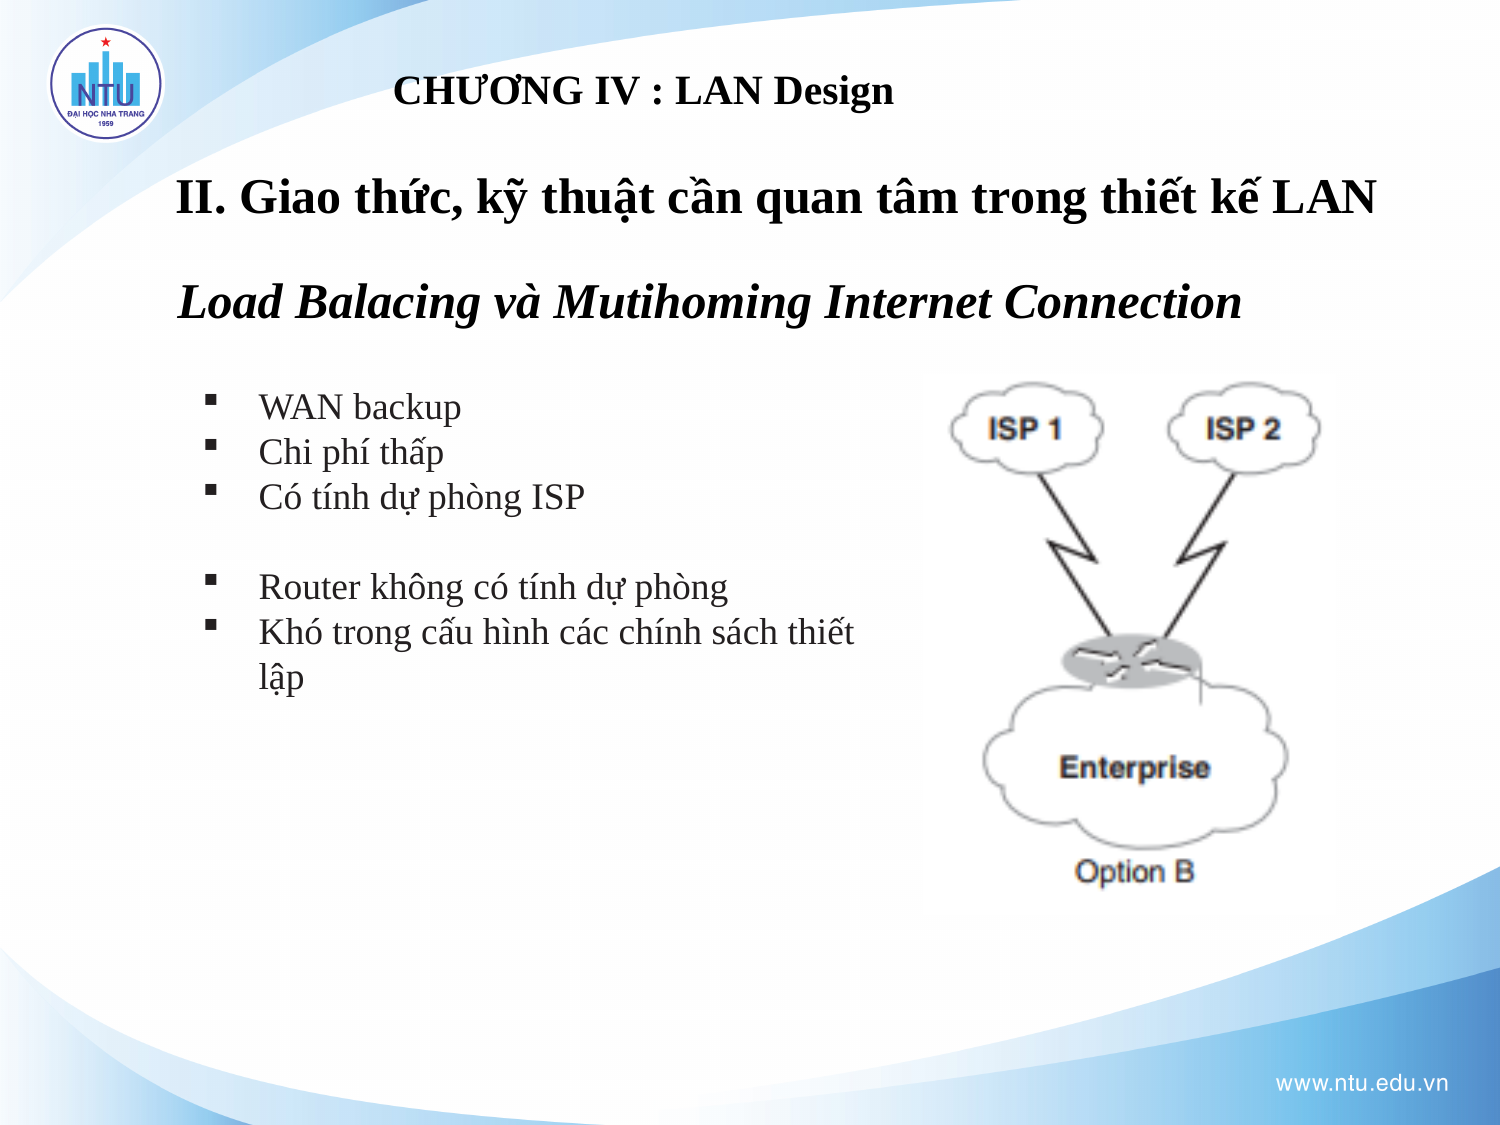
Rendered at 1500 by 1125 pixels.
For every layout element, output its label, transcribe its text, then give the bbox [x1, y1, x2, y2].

text_box WAN backup Chi phí thấp Có tính dự phòng ISP Router không có tính dự phòng Khó trong cấu hình các chính sách thiết lập [187, 374, 922, 750]
title CHƯƠNG IV : LAN Design [187, 37, 1100, 138]
picture [0, 0, 1500, 1125]
text_box Load Balacing và Mutihoming Internet Connection [162, 231, 1363, 337]
text_box II. Giao thức, kỹ thuật cần quan tâm trong thiết kế LAN [160, 155, 1448, 231]
